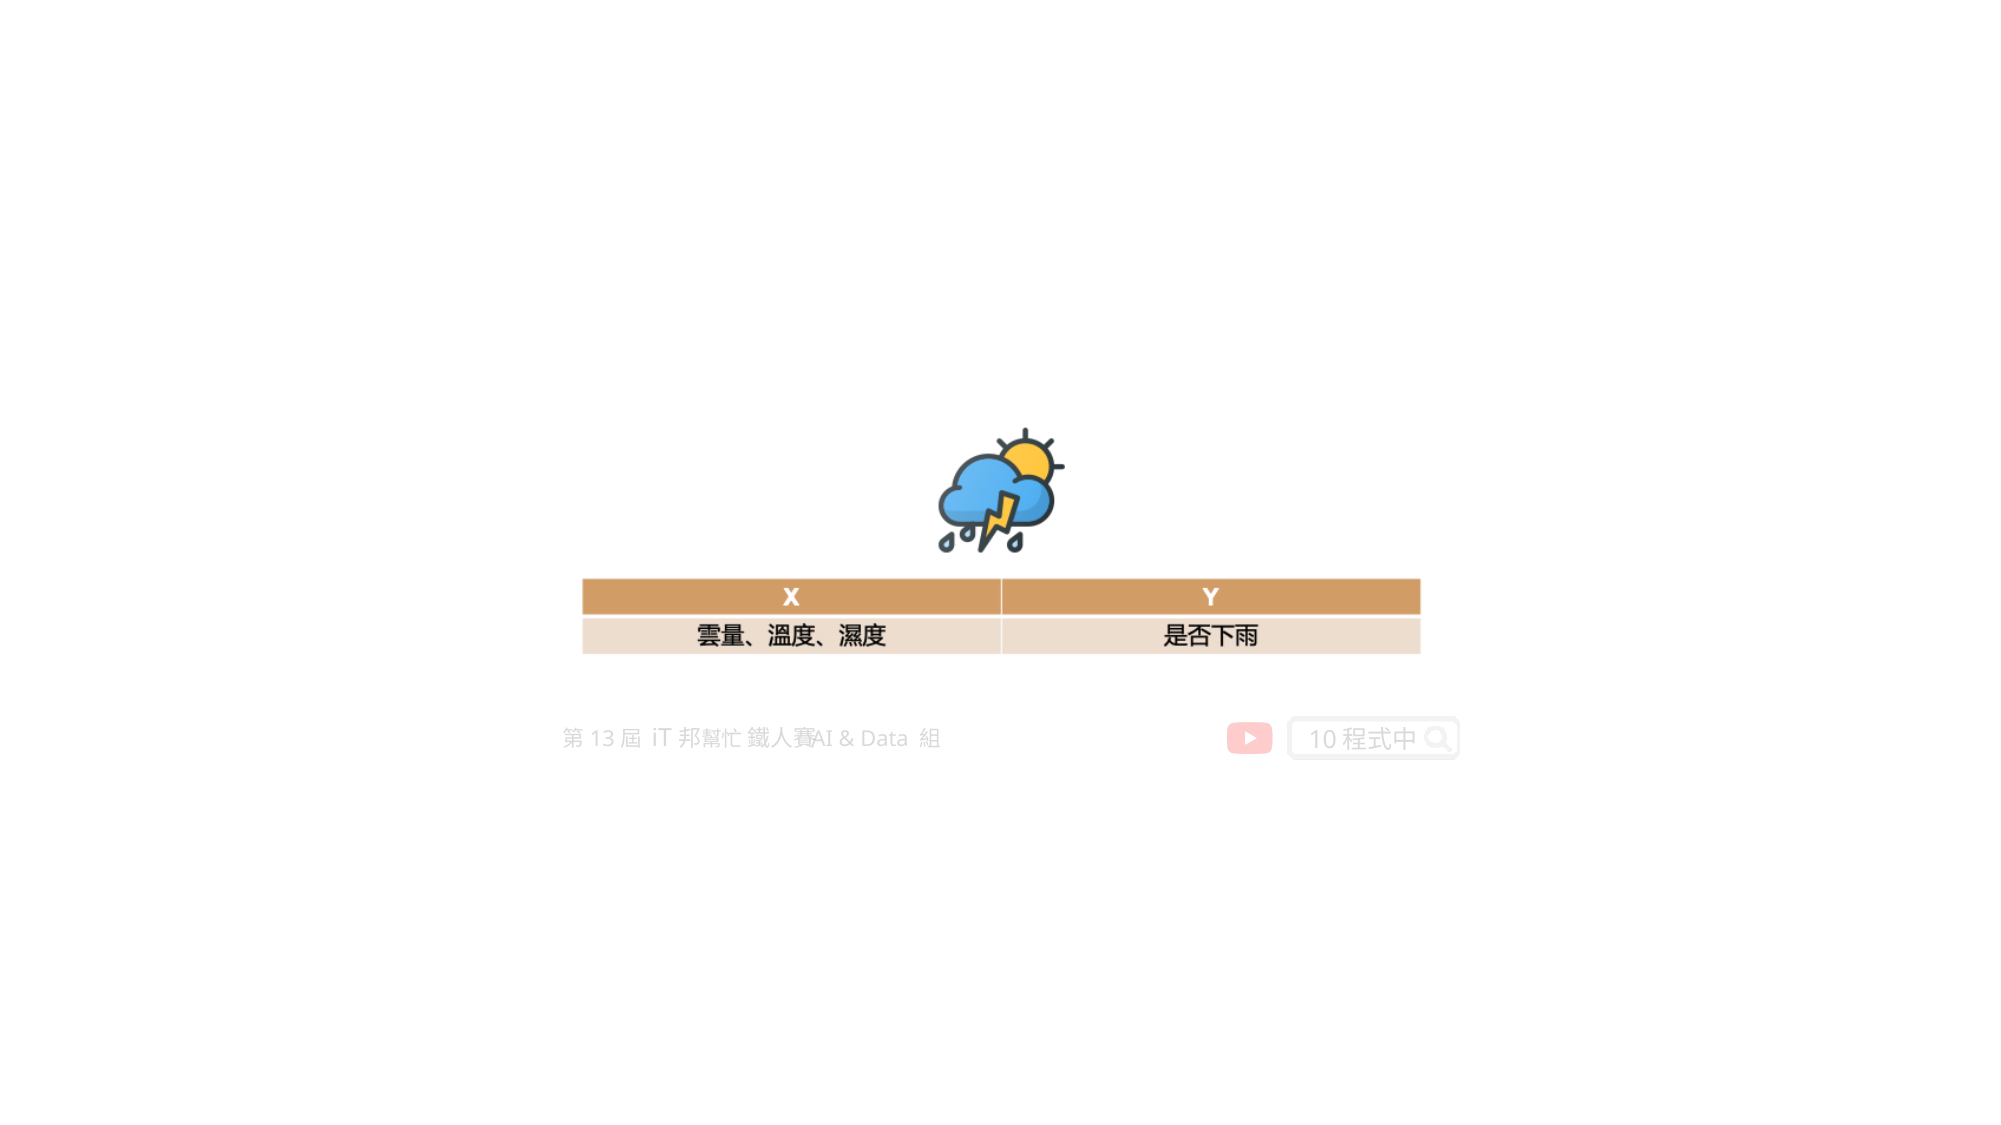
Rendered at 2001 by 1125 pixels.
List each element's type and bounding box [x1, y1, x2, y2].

text_box [551, 709, 1000, 764]
text_box [1188, 651, 1497, 824]
picture [423, 396, 1570, 694]
